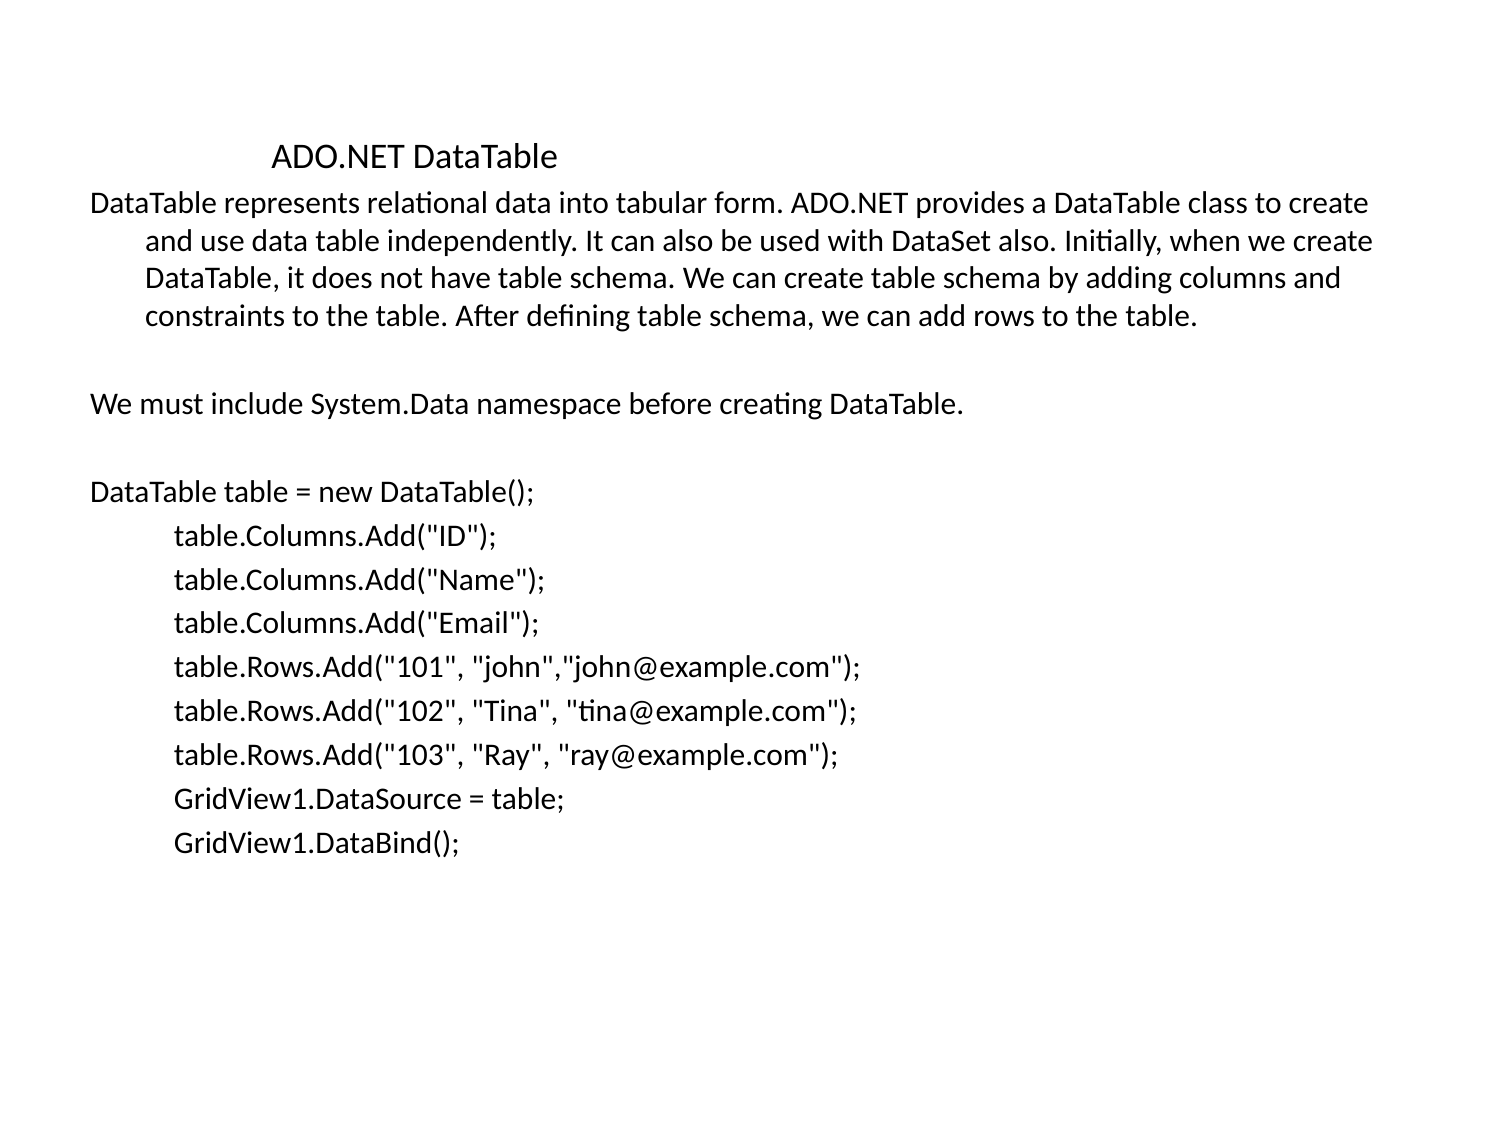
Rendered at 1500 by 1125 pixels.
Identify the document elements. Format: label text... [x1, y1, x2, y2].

list ADO.NET DataTable DataTable represents relational data into tabular form. ADO.NET provides a DataTable class to create and use data table independently. It can also be used with DataSet also. Initially, when we create DataTable, it does not have table schema. We can create table schema by adding columns and constraints to the table. After defining table schema, we can add rows to the table. We must include System.Data namespace before creating DataTable. DataTable table = new DataTable(); table.Columns.Add("ID"); table.Columns.Add("Name"); table.Columns.Add("Email"); table.Rows.Add("101", "john","john@example.com"); table.Rows.Add("102", "Tina", "tina@example.com"); table.Rows.Add("103", "Ray", "ray@example.com"); GridView1.DataSource = table; GridView1.DataBind(); [75, 125, 1425, 868]
